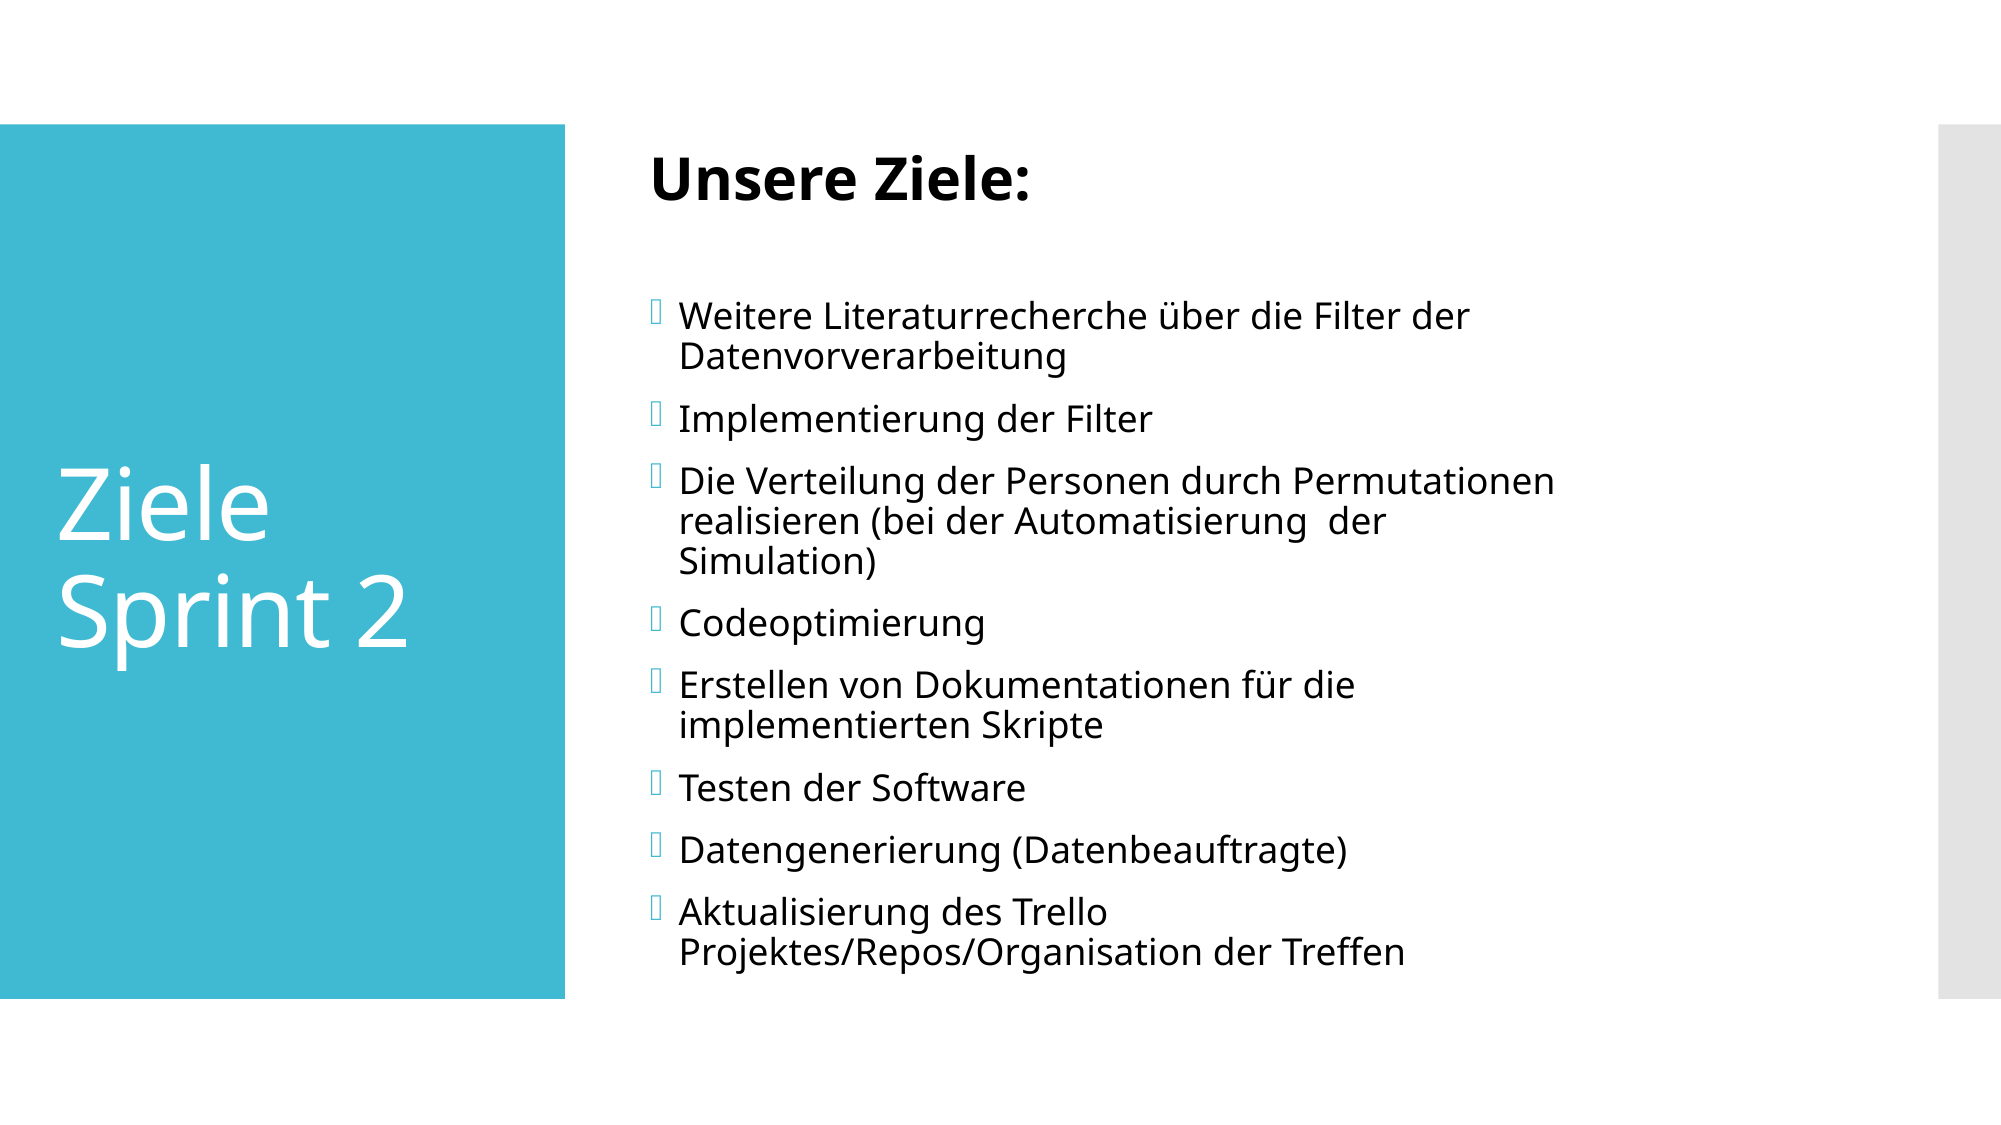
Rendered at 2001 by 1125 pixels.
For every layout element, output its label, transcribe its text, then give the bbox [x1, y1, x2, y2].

list Unsere Ziele: Weitere Literaturrecherche über die Filter der Datenvorverarbeitung Implementierung der Filter Die Verteilung der Personen durch Permutationen realisieren (bei der Automatisierung der Simulation) Codeoptimierung Erstellen von Dokumentationen für die implementierten Skripte Testen der Software Datengenerierung (Datenbeauftragte) Aktualisierung des Trello Projektes/Repos/Organisation der Treffen [634, 141, 1610, 982]
title Ziele Sprint 2 [41, 184, 525, 940]
